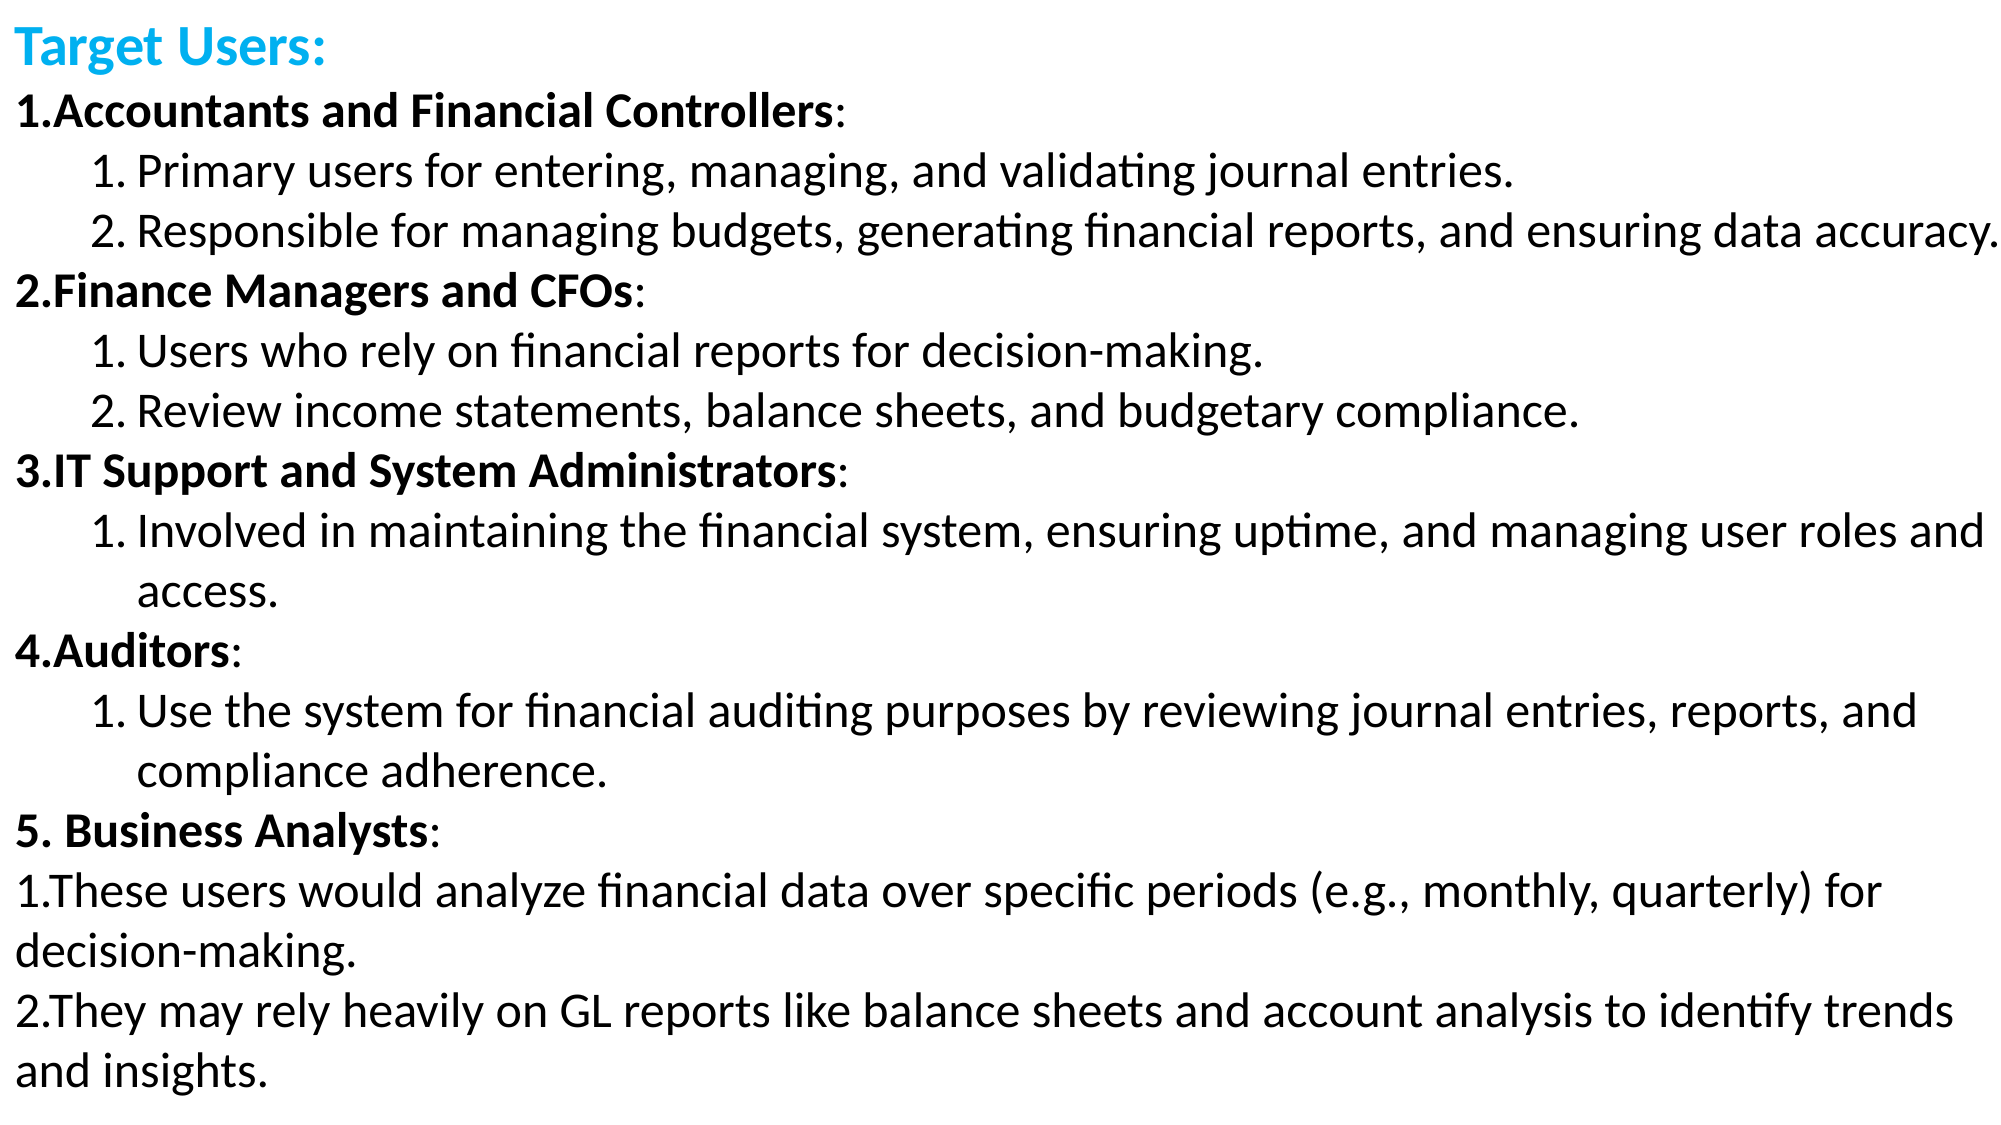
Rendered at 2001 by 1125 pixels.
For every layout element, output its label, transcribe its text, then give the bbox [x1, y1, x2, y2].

text_box Target Users: Accountants and Financial Controllers: Primary users for entering, managing, and validating journal entries. Responsible for managing budgets, generating financial reports, and ensuring data accuracy. Finance Managers and CFOs: Users who rely on financial reports for decision-making. Review income statements, balance sheets, and budgetary compliance. IT Support and System Administrators: Involved in maintaining the financial system, ensuring uptime, and managing user roles and access. Auditors: Use the system for financial auditing purposes by reviewing journal entries, reports, and compliance adherence. 5. Business Analysts: 1.These users would analyze financial data over specific periods (e.g., monthly, quarterly) for decision-making. 2.They may rely heavily on GL reports like balance sheets and account analysis to identify trends and insights. [0, 0, 2000, 1125]
